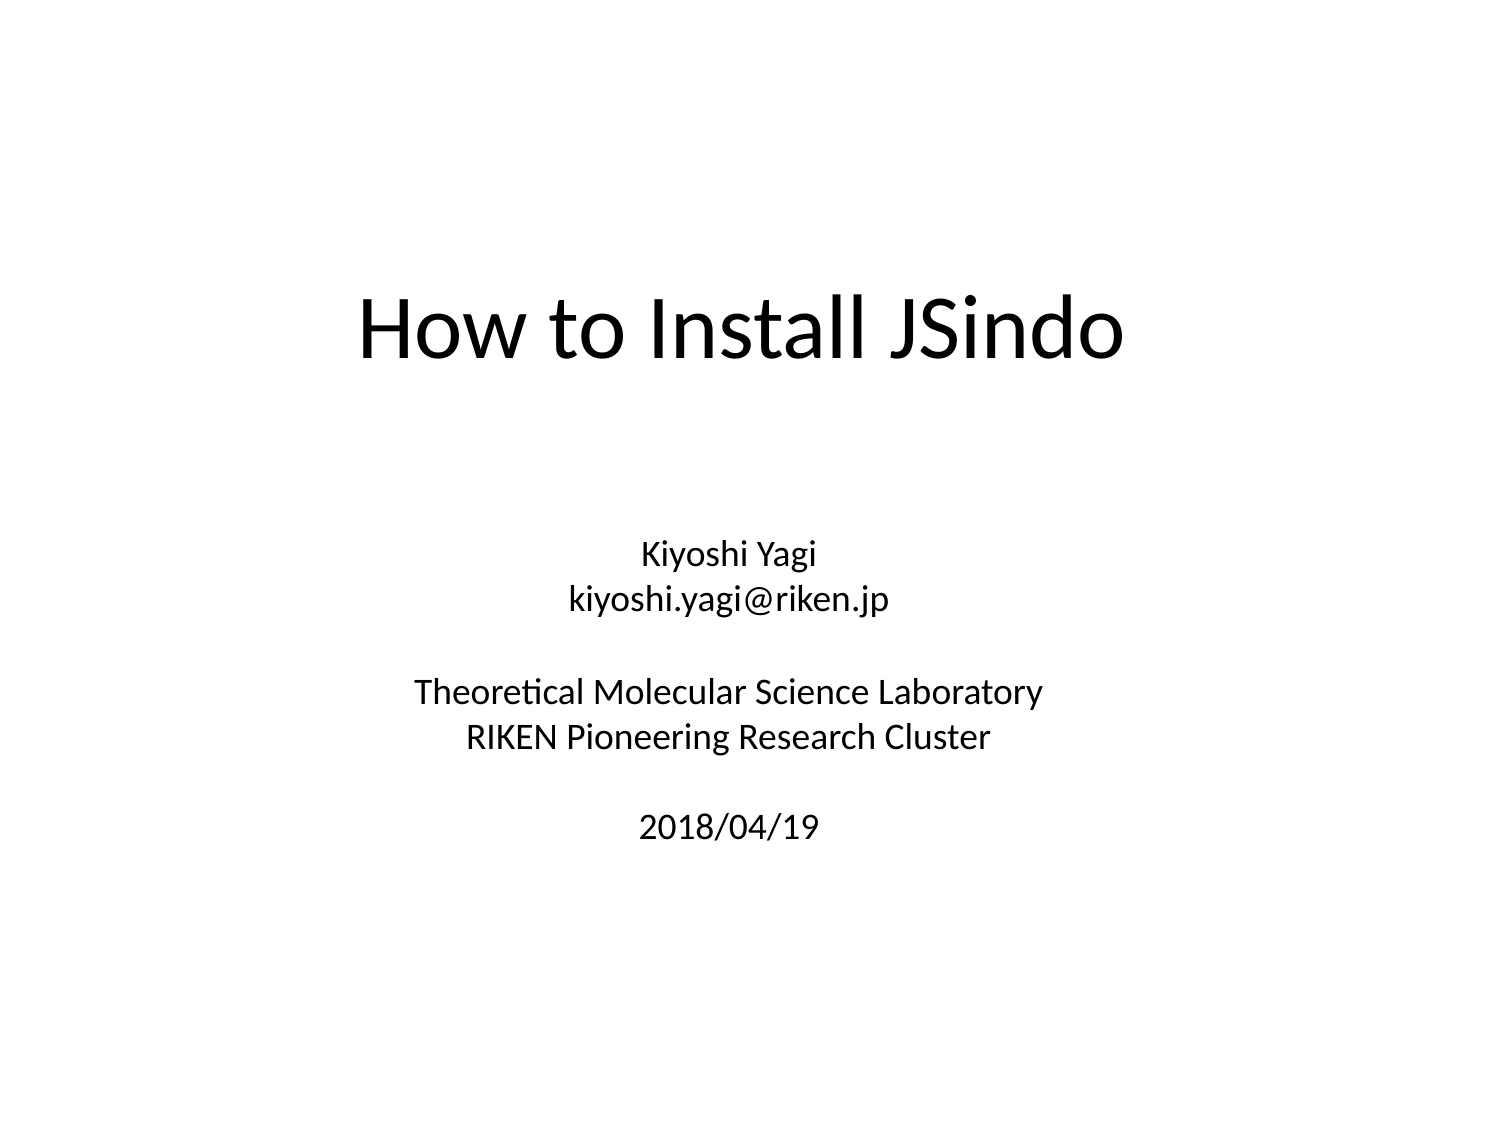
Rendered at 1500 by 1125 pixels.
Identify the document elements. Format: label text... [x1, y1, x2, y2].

text_box How to Install JSindo [342, 259, 1143, 385]
text_box Kiyoshi Yagi kiyoshi.yagi@riken.jp [553, 521, 905, 626]
text_box Theoretical Molecular Science Laboratory RIKEN Pioneering Research Cluster 2018/04/19 [399, 659, 1059, 855]
